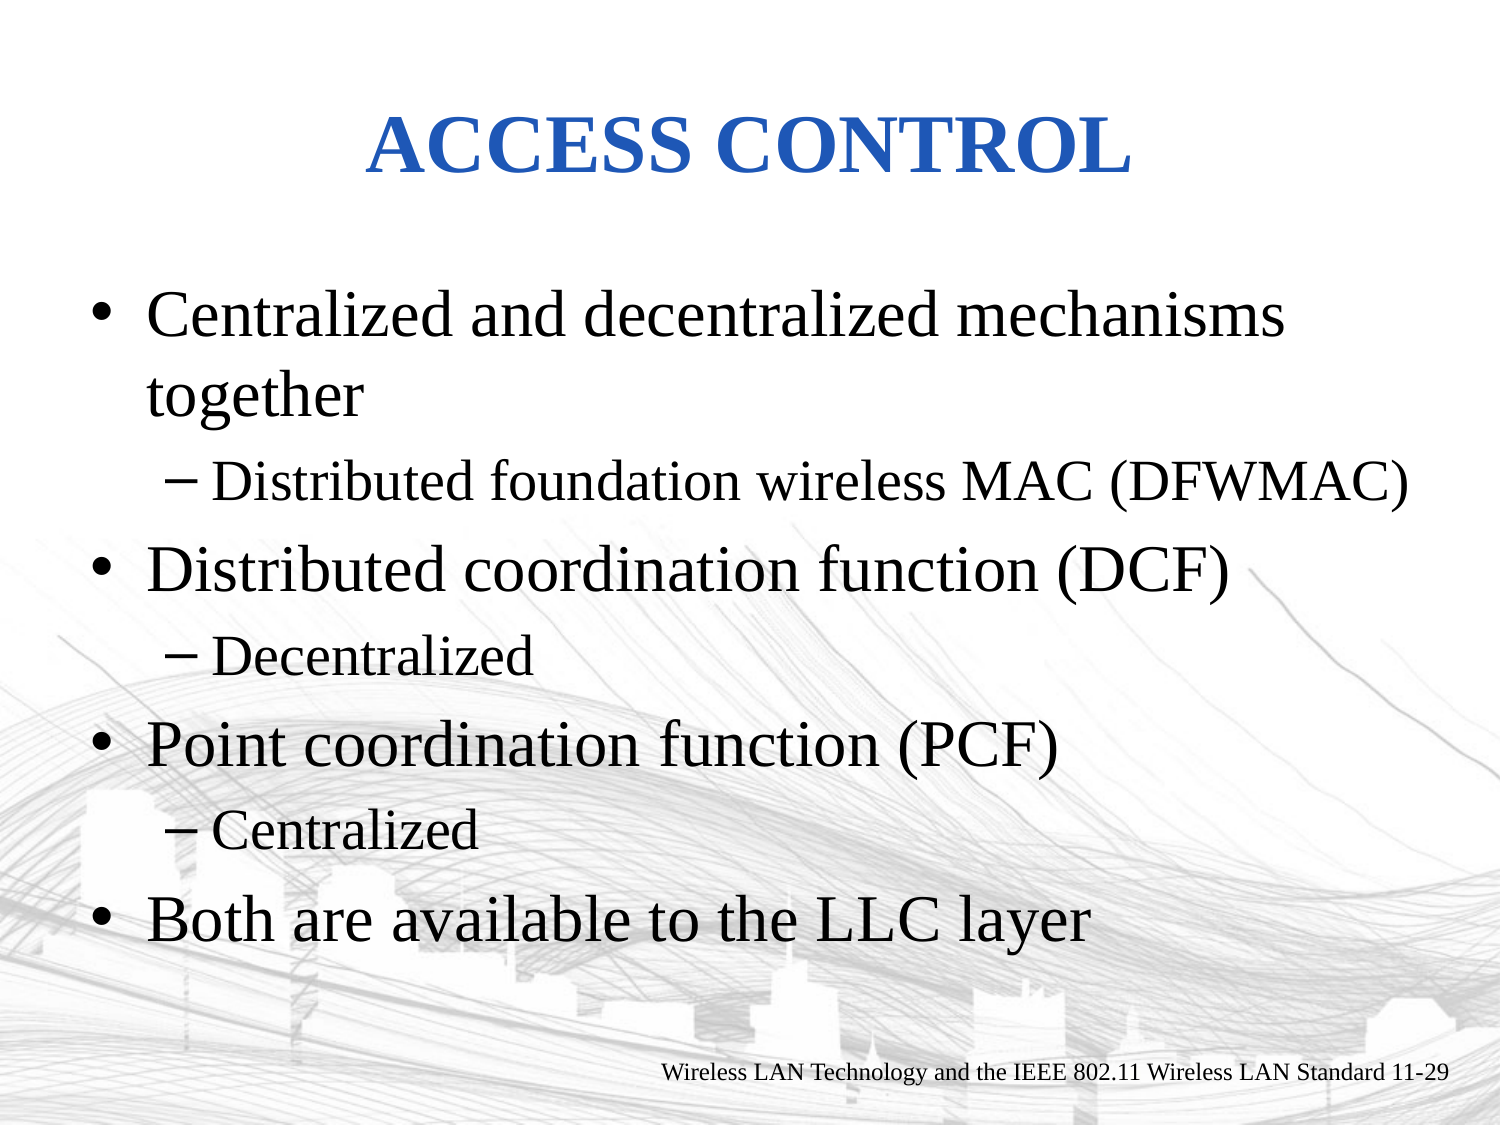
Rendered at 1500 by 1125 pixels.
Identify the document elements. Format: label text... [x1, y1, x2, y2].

picture [0, 0, 1500, 1125]
list Centralized and decentralized mechanisms together Distributed foundation wireless MAC (DFWMAC) Distributed coordination function (DCF) Decentralized Point coordination function (PCF) Centralized Both are available to the LLC layer [75, 262, 1465, 1005]
title Access control [75, 45, 1425, 233]
text_box Wireless LAN Technology and the IEEE 802.11 Wireless LAN Standard 11-29 [623, 1040, 1465, 1101]
